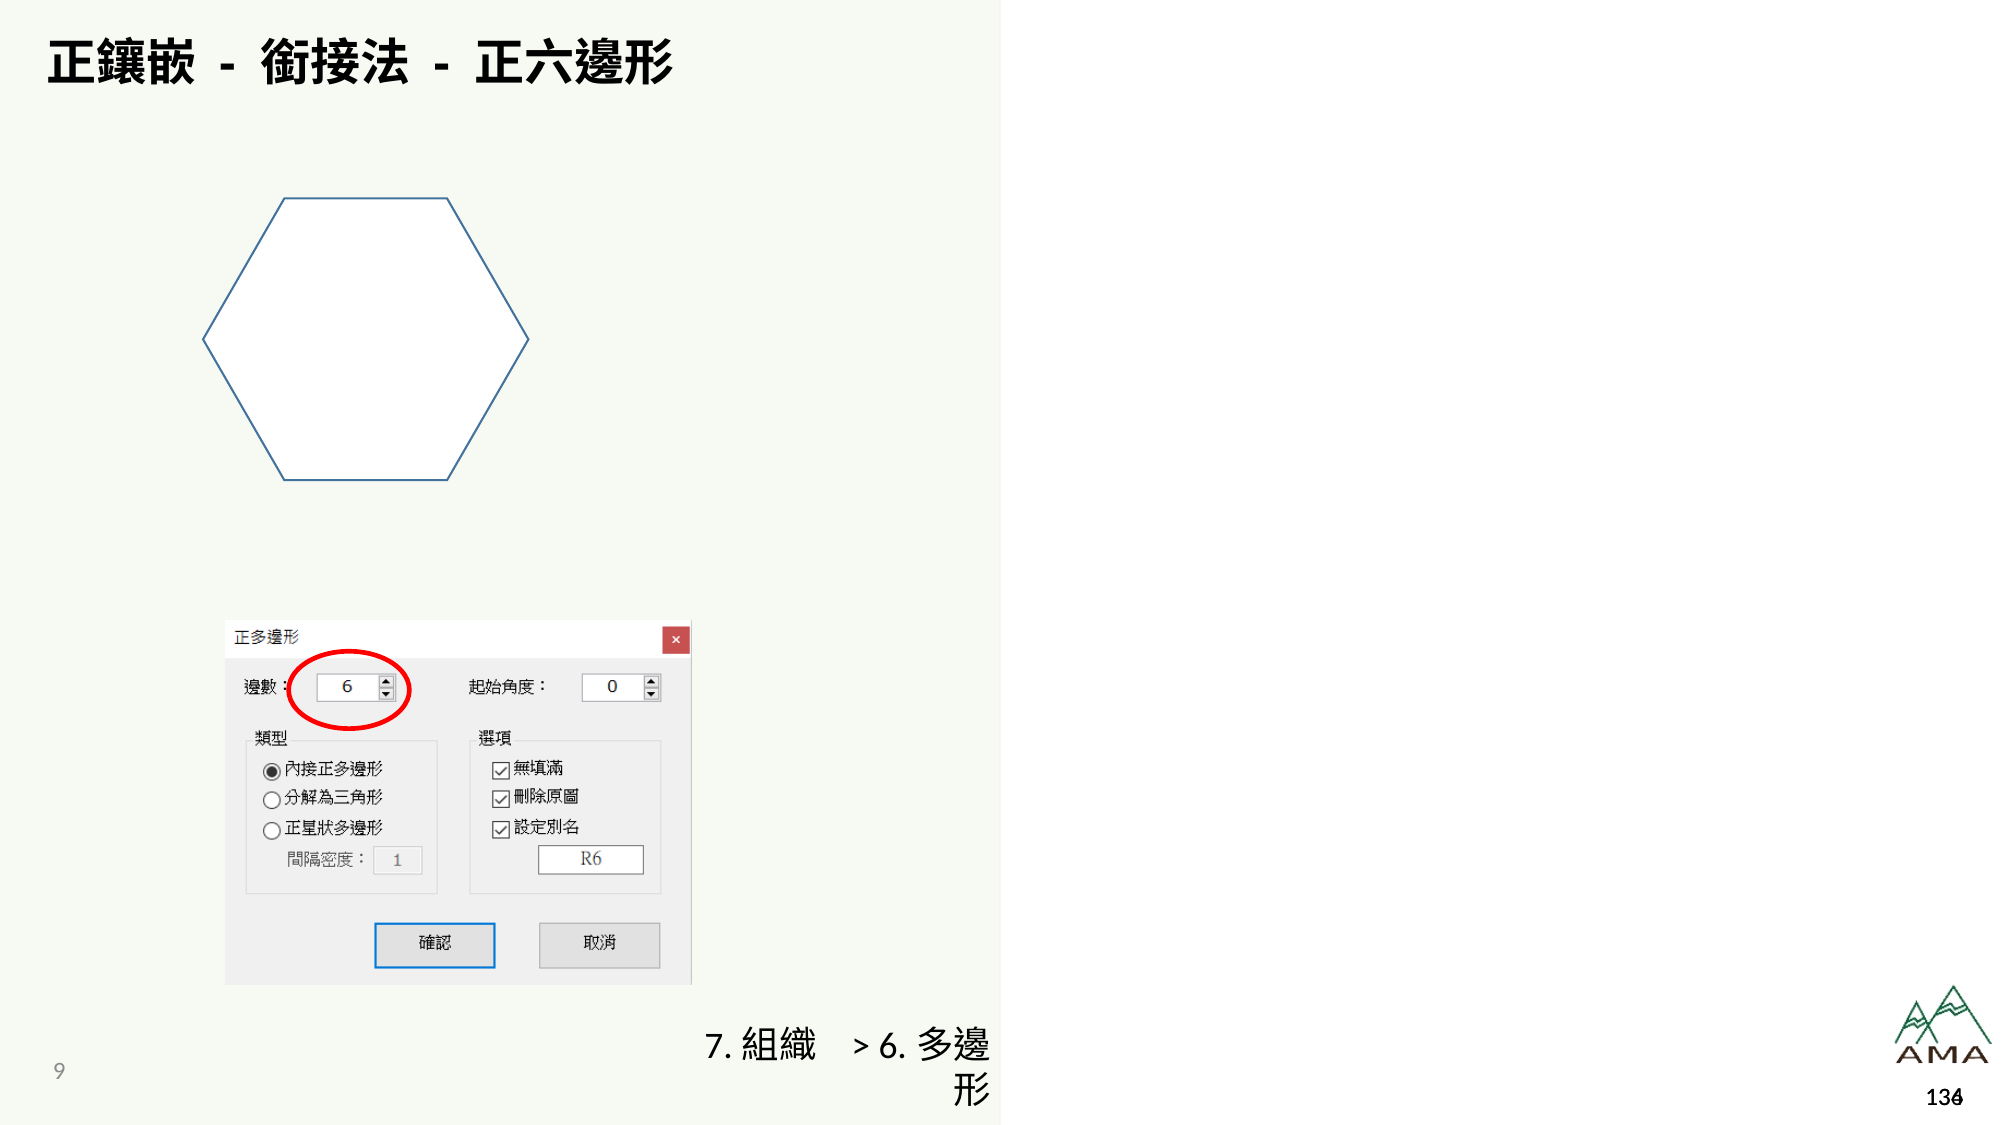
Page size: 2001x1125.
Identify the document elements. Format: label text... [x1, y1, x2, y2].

picture [225, 620, 692, 985]
picture [1883, 972, 2000, 1077]
title 正鑲嵌 - 銜接法 - 正六邊形 [31, 27, 887, 102]
text_box 136 [1910, 1073, 1979, 1118]
text_box [201, 197, 530, 482]
text_box 7.組織 > 6.多邊形 [648, 1032, 1010, 1101]
